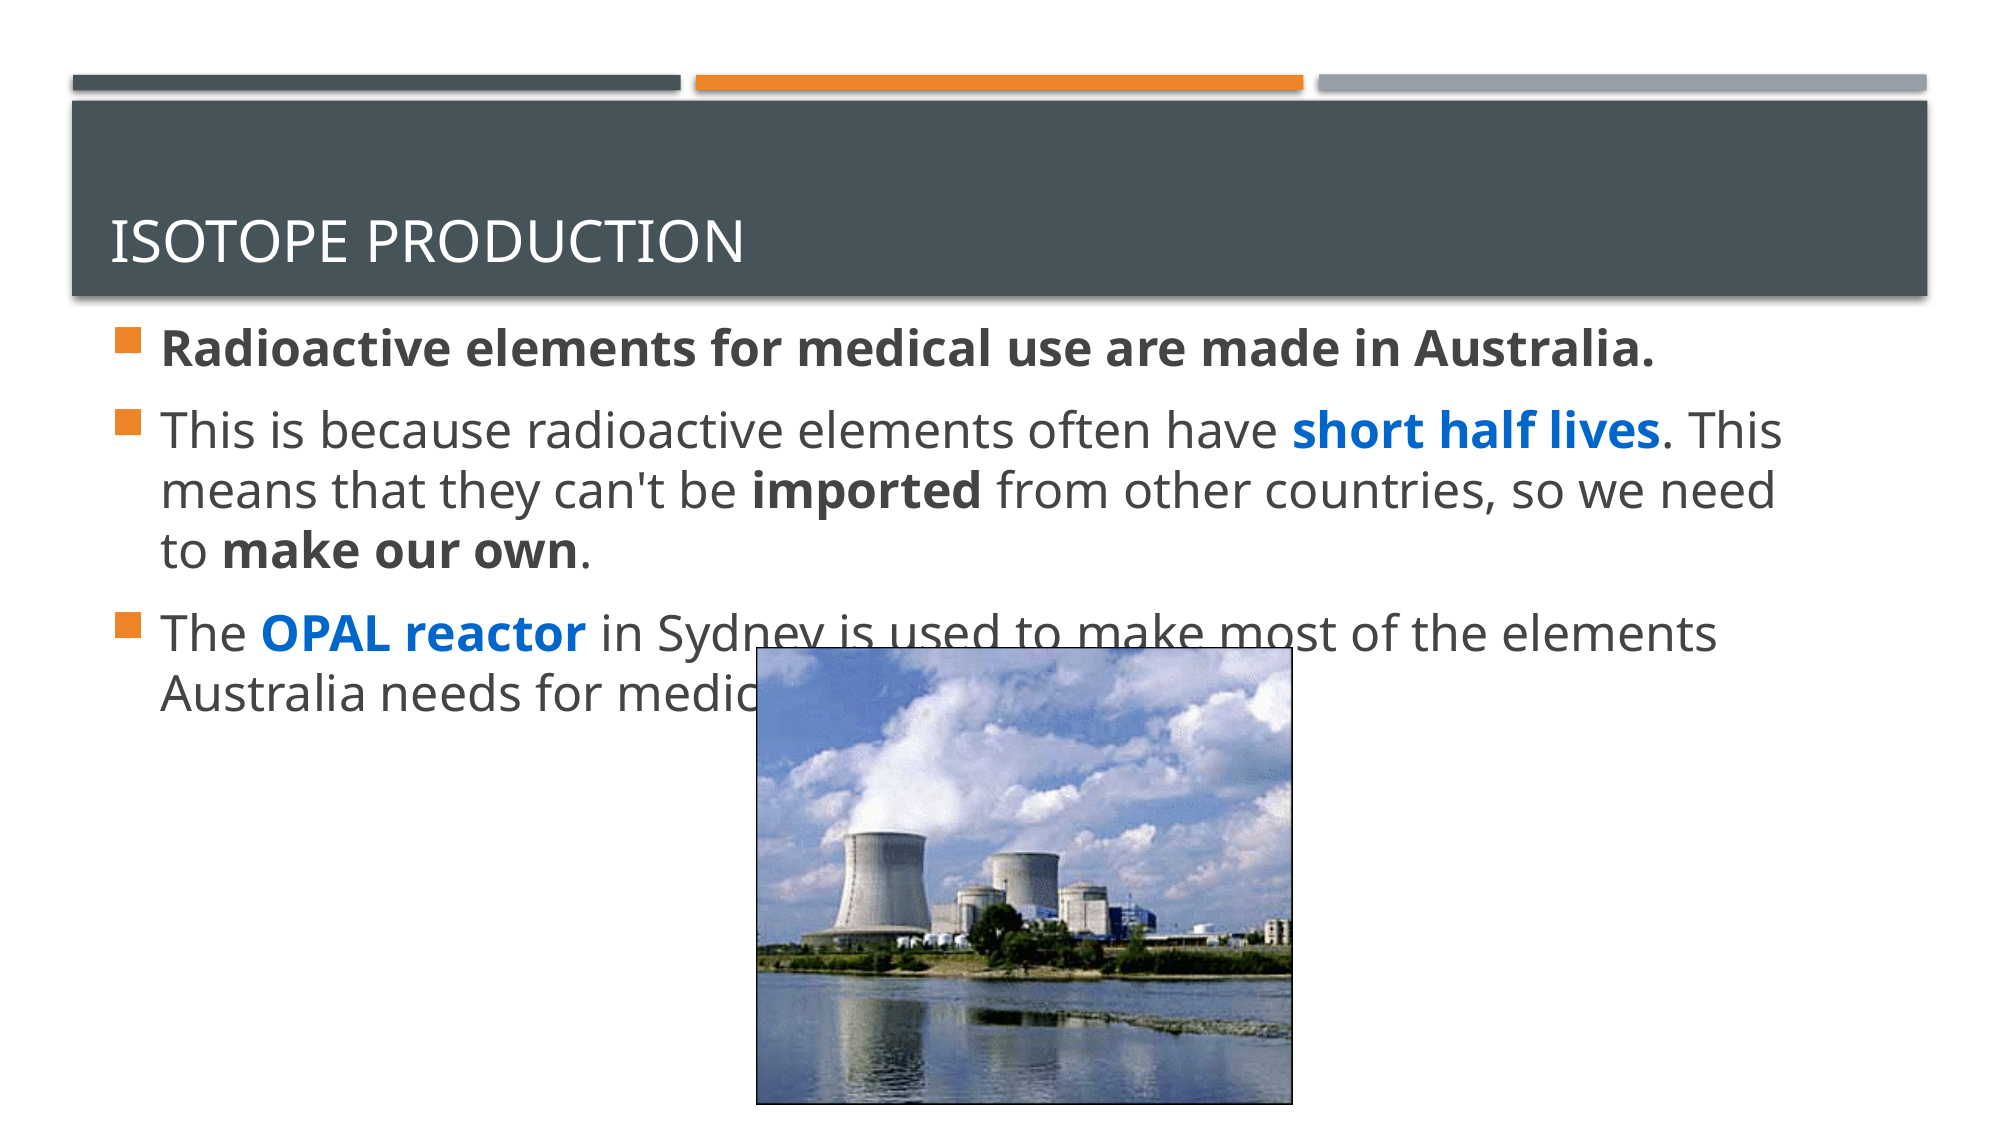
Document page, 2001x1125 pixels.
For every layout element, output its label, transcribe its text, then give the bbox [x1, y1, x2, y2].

picture [756, 647, 1294, 1105]
list Radioactive elements for medical use are made in Australia. This is because radioactive elements often have short half lives. This means that they can't be imported from other countries, so we need to make our own. The OPAL reactor in Sydney is used to make most of the elements Australia needs for medical purposes. [95, 249, 1905, 853]
title Isotope Production [95, 115, 1905, 249]
